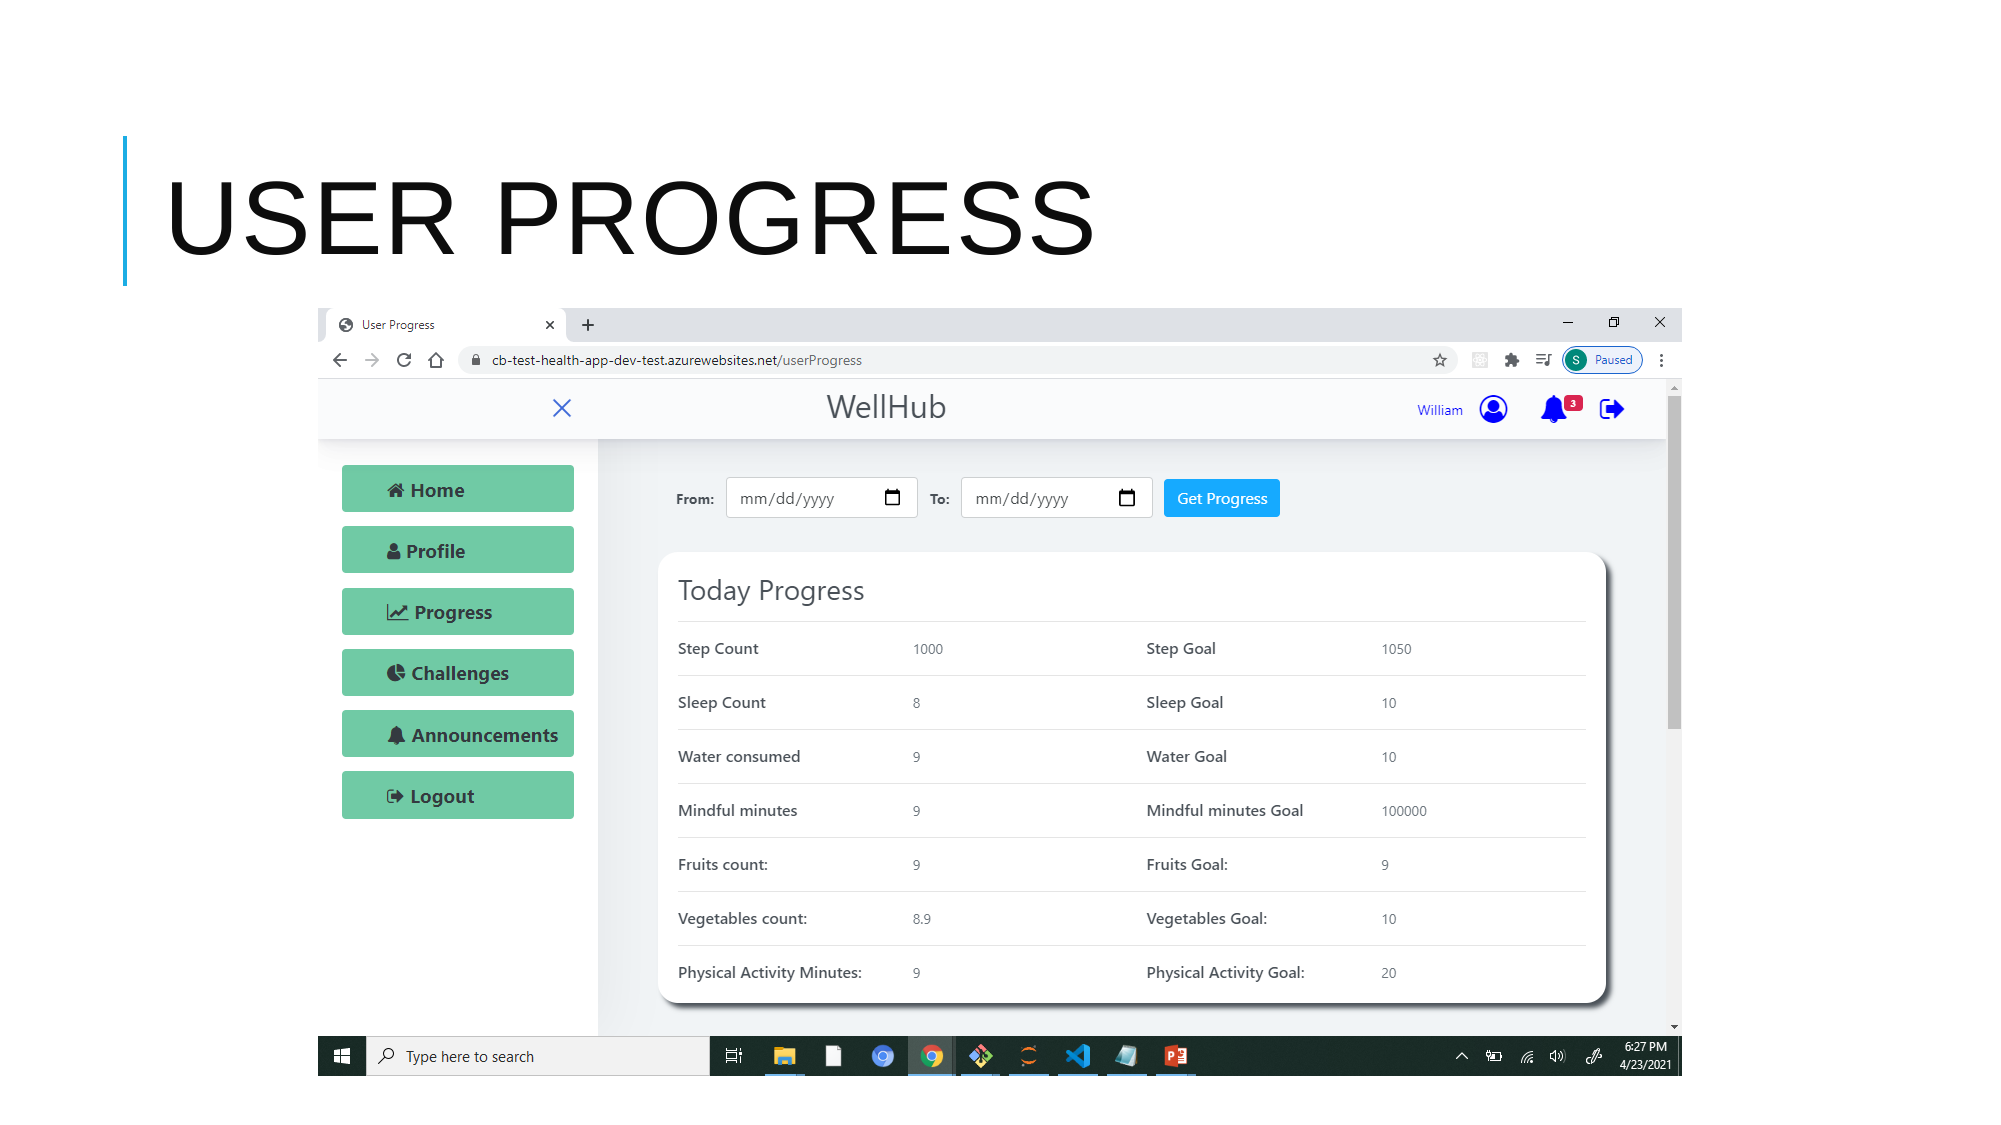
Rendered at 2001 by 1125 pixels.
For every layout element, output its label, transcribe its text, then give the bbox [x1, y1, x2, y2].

picture [317, 308, 1683, 1076]
title User progress [149, 140, 1851, 309]
